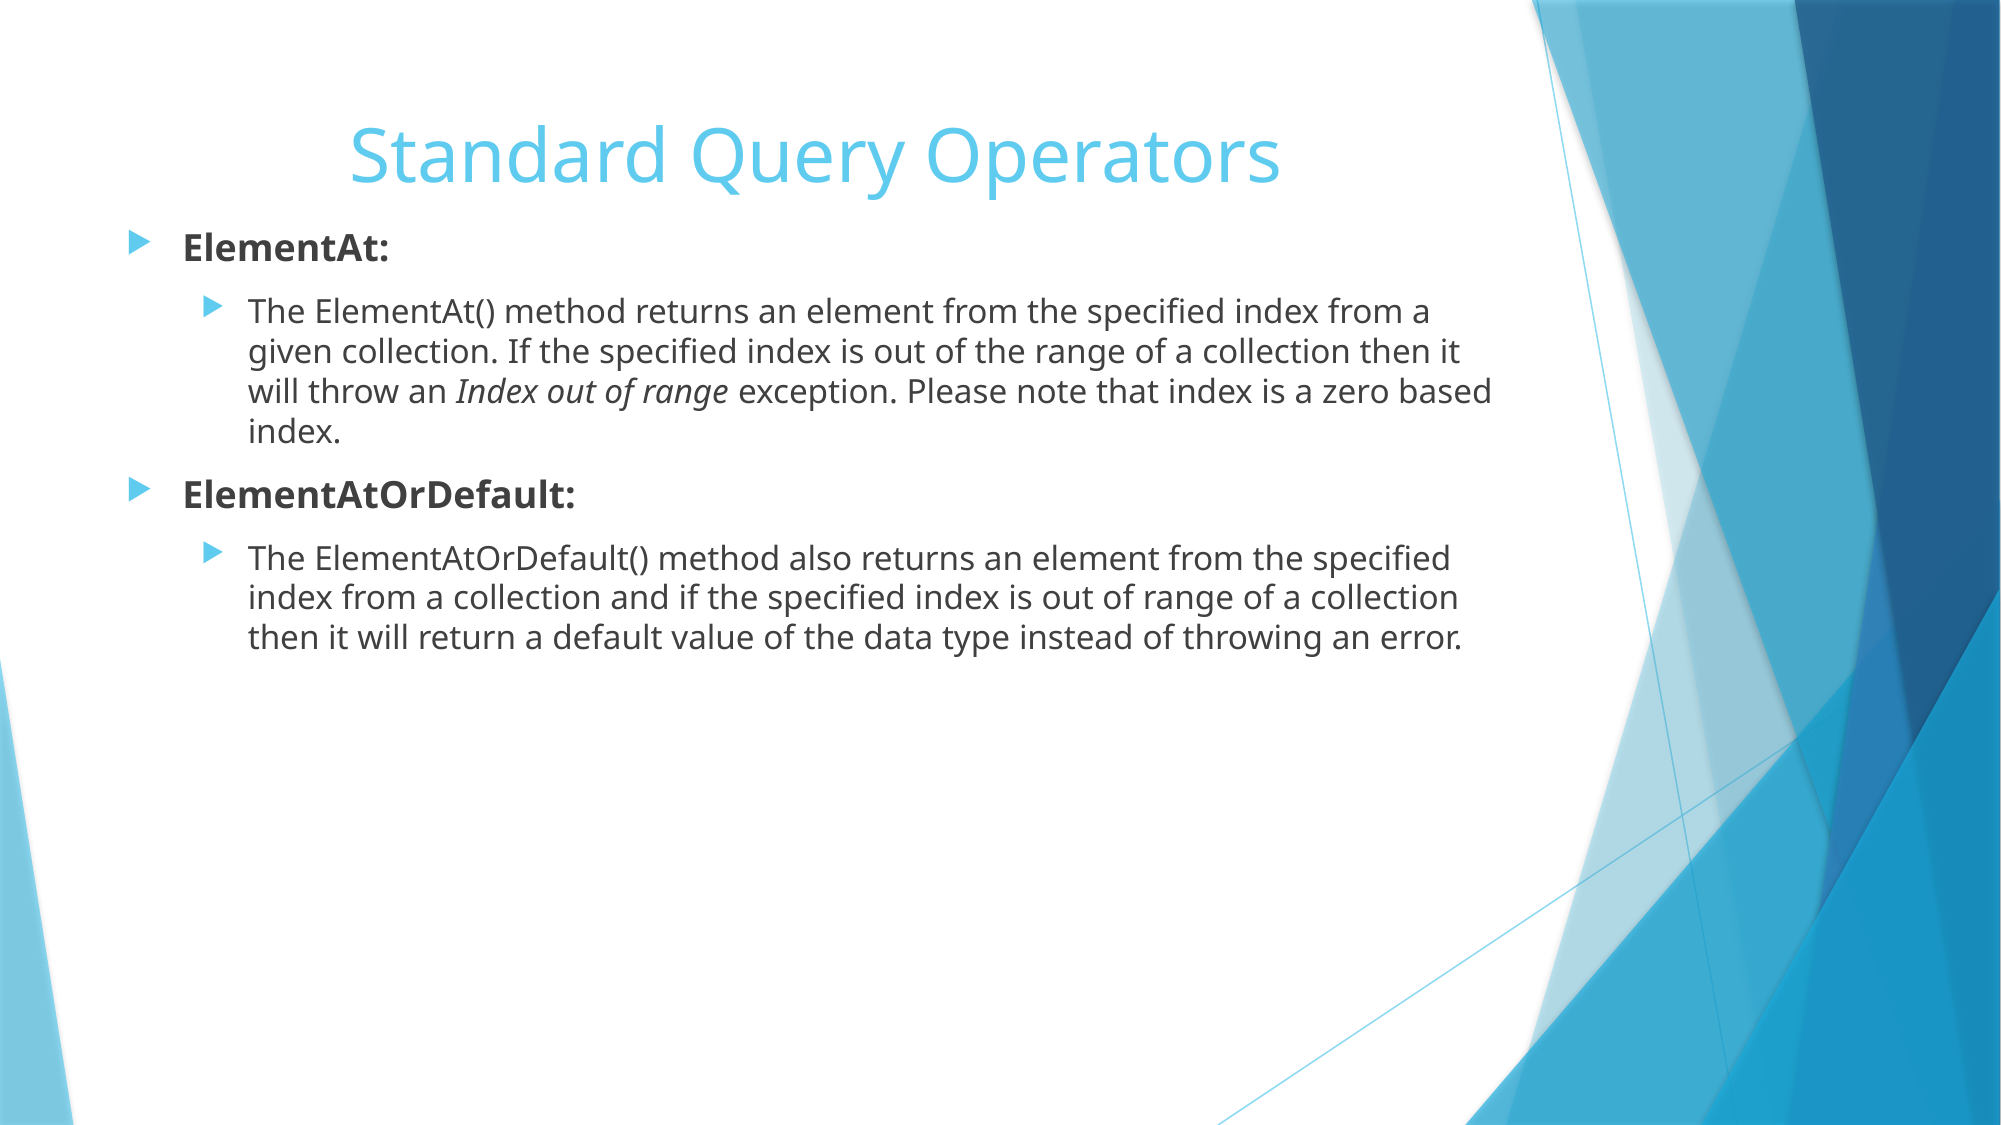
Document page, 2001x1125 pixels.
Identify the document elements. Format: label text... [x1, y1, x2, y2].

list ElementAt: The ElementAt() method returns an element from the specified index from a given collection. If the specified index is out of the range of a collection then it will throw an Index out of range exception. Please note that index is a zero based index. ElementAtOrDefault: The ElementAtOrDefault() method also returns an element from the specified index from a collection and if the specified index is out of range of a collection then it will return a default value of the data type instead of throwing an error. [111, 216, 1522, 991]
title Standard Query Operators [111, 99, 1522, 216]
